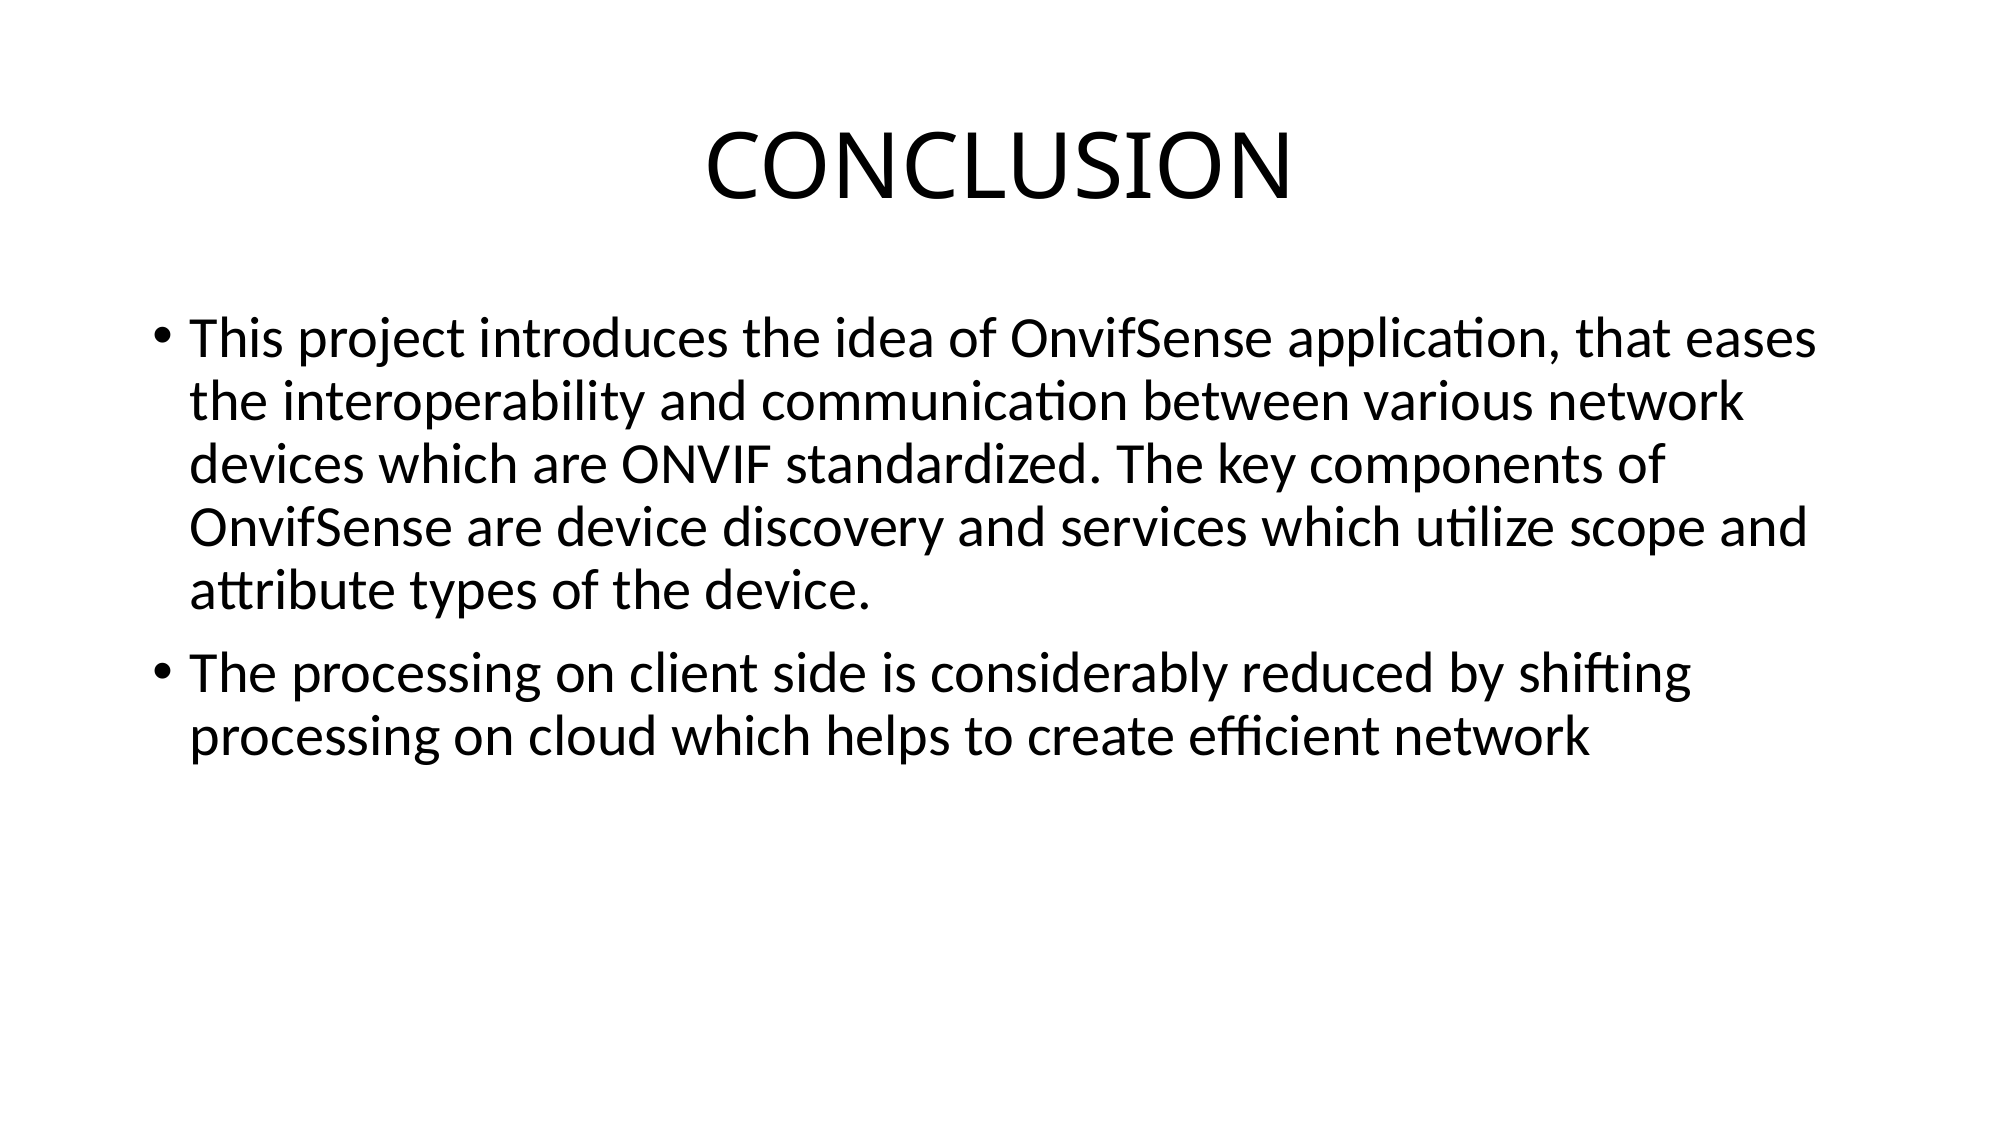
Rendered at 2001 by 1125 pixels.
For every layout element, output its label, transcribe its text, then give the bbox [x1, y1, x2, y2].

title CONCLUSION [137, 59, 1863, 278]
list This project introduces the idea of OnvifSense application, that eases the interoperability and communication between various network devices which are ONVIF standardized. The key components of OnvifSense are device discovery and services which utilize scope and attribute types of the device. The processing on client side is considerably reduced by shifting processing on cloud which helps to create efficient network [137, 299, 1863, 1014]
